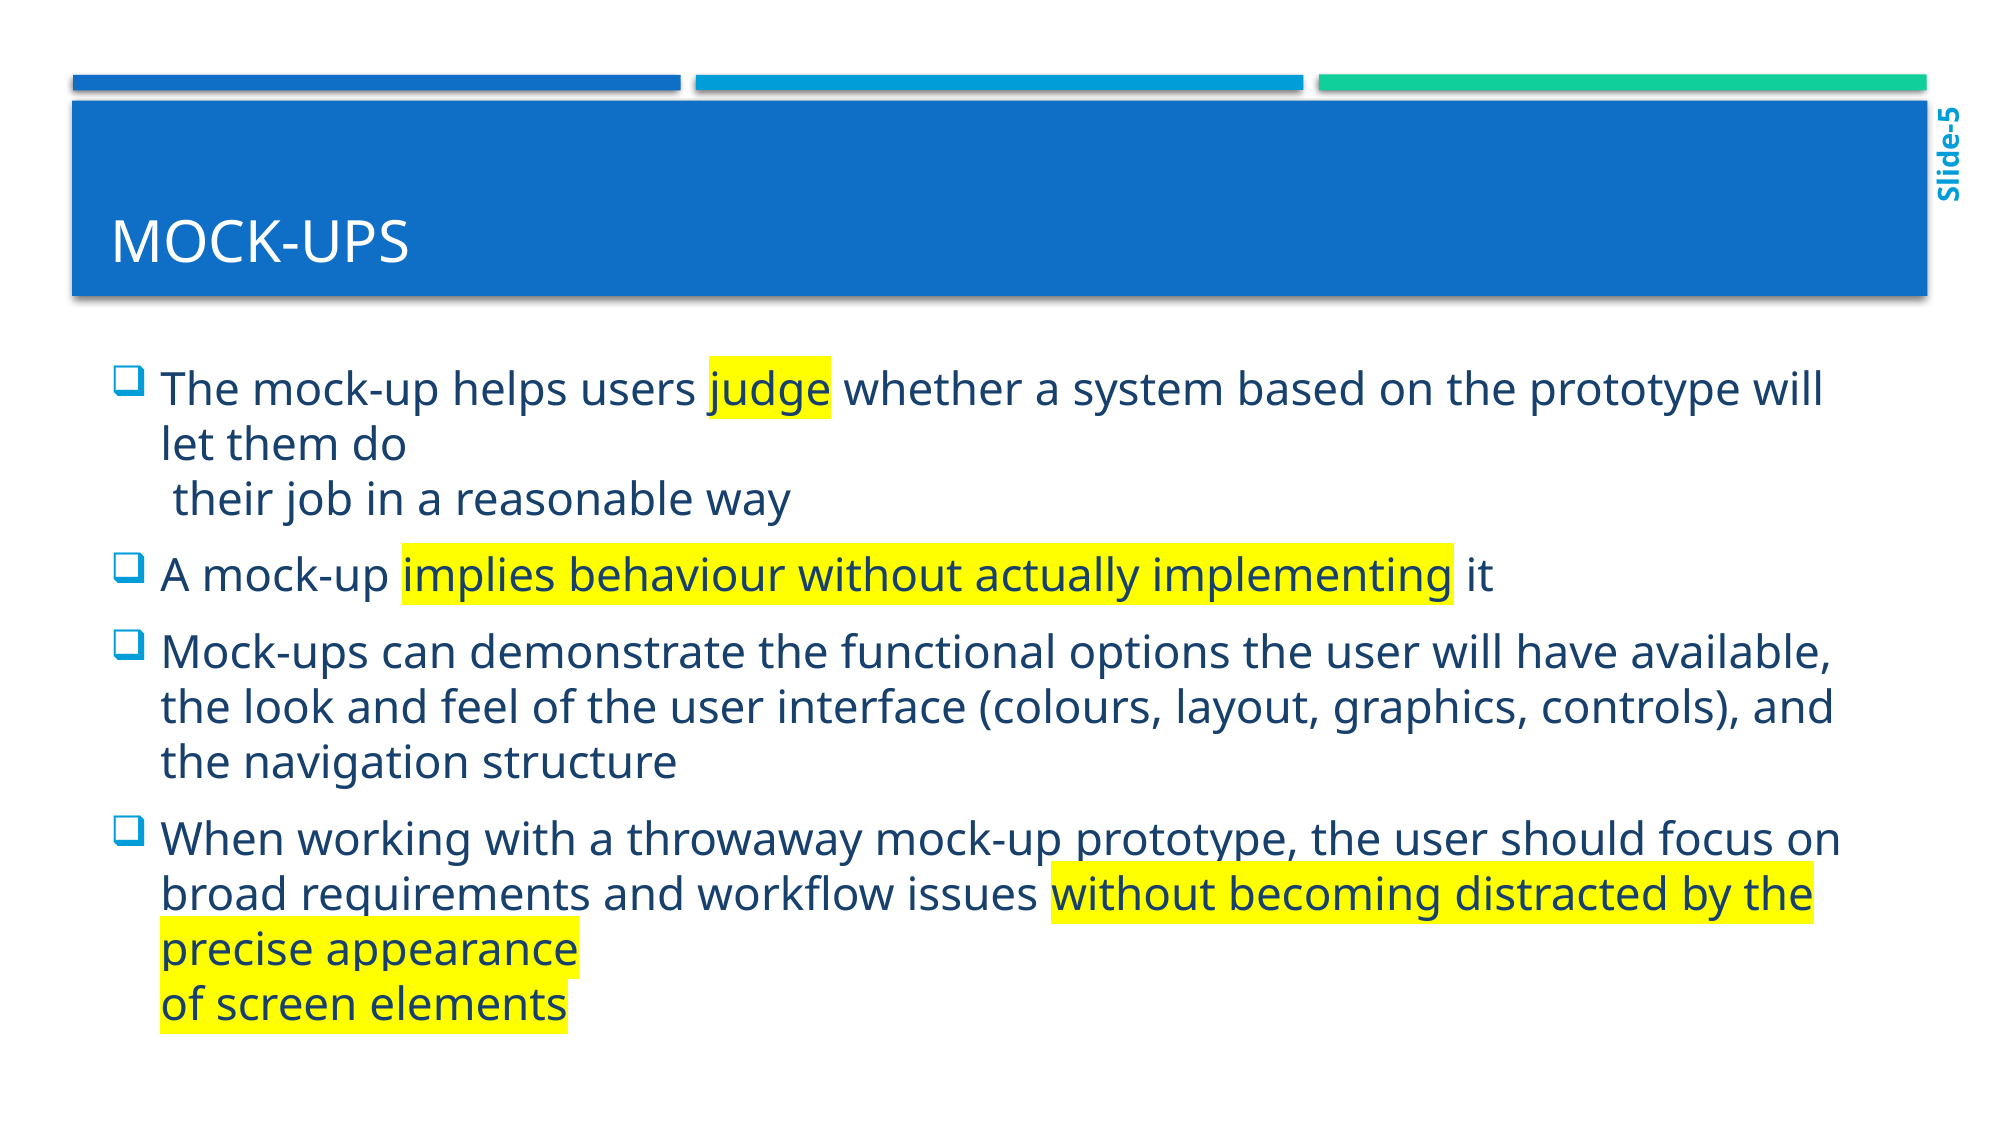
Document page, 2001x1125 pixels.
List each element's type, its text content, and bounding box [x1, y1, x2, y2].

text_box Slide-5 [1930, 99, 1970, 266]
title Mock-ups [95, 115, 1905, 282]
list The mock-up helps users judge whether a system based on the prototype will let them do their job in a reasonable way A mock-up implies behaviour without actually implementing it Mock-ups can demonstrate the functional options the user will have available, the look and feel of the user interface (colours, layout, graphics, controls), and the navigation structure When working with a throwaway mock-up prototype, the user should focus on broad requirements and workflow issues without becoming distracted by the precise appearance of screen elements [95, 351, 1905, 985]
